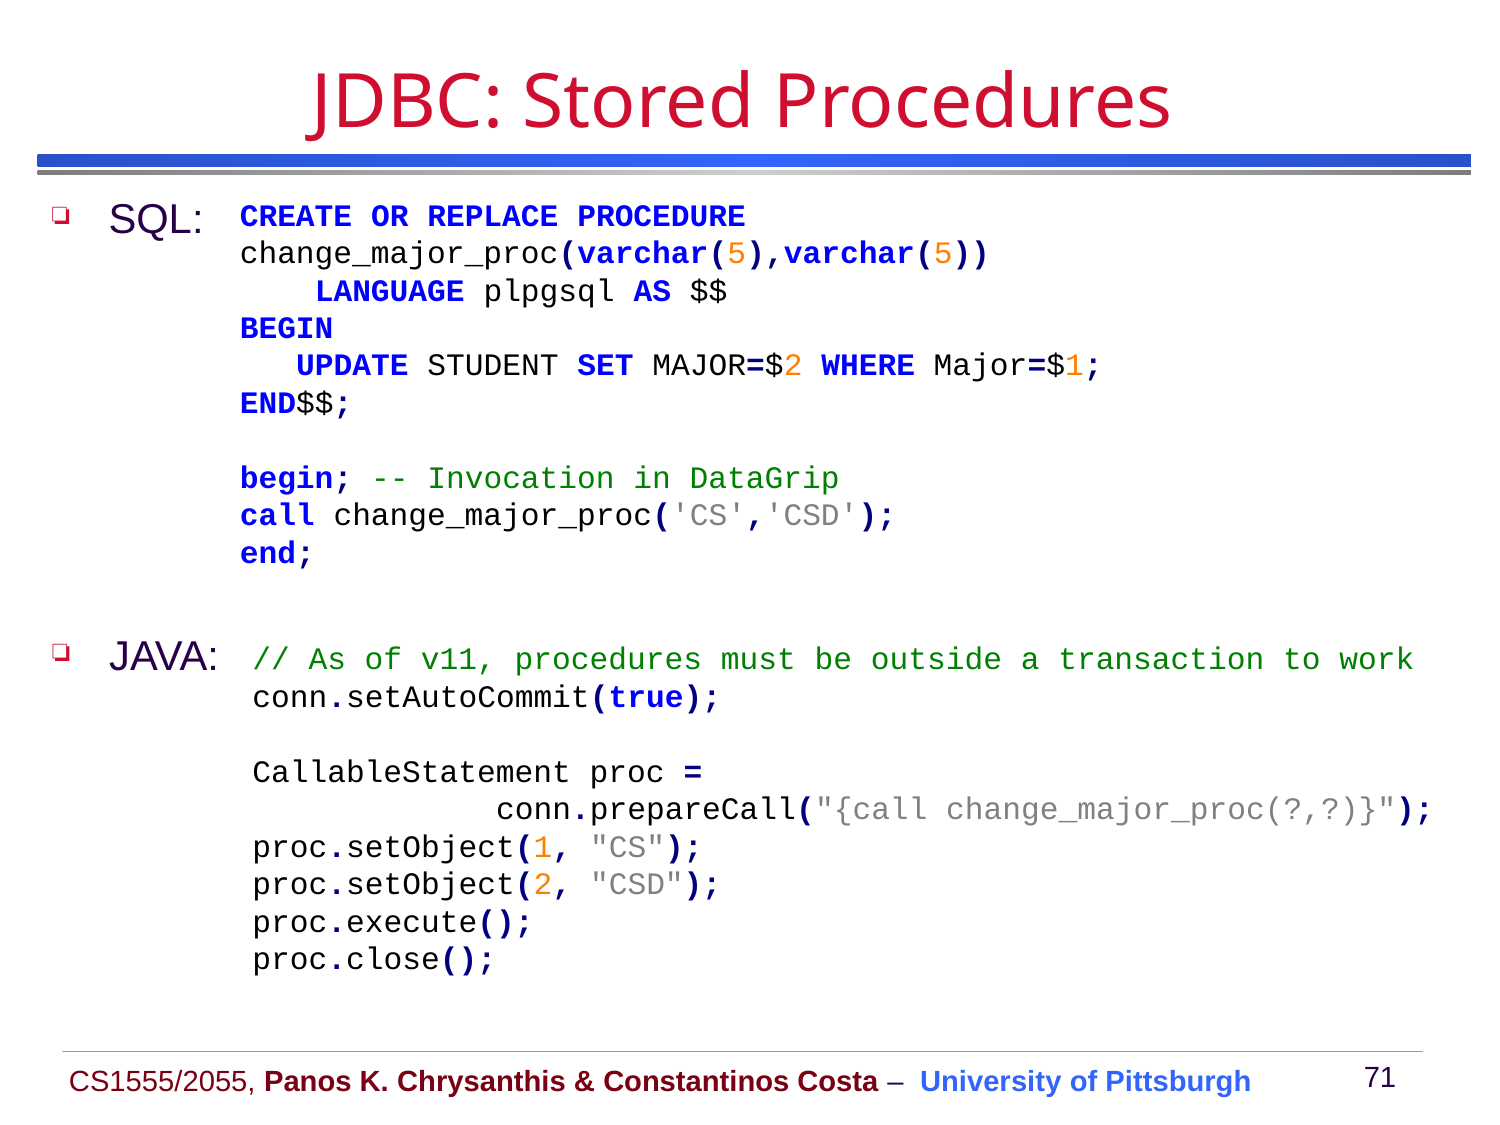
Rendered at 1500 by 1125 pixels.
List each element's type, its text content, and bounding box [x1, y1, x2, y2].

text_box CREATE OR REPLACE PROCEDURE change_major_proc(varchar(5),varchar(5)) LANGUAGE plpgsql AS $$ BEGIN UPDATE STUDENT SET MAJOR=$2 WHERE Major=$1; END$$; begin; -- Invocation in DataGrip call change_major_proc('CS','CSD'); end; [225, 187, 1450, 577]
text_box // As of v11, procedures must be outside a transaction to work conn.setAutoCommit(true); CallableStatement proc = conn.prepareCall("{call change_major_proc(?,?)}"); proc.setObject(1, "CS"); proc.setObject(2, "CSD"); proc.execute(); proc.close(); [237, 631, 1463, 984]
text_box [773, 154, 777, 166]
title JDBC: Stored Procedures [0, 62, 1486, 150]
text_box SQL: [37, 194, 788, 250]
text_box JAVA: [38, 631, 250, 687]
